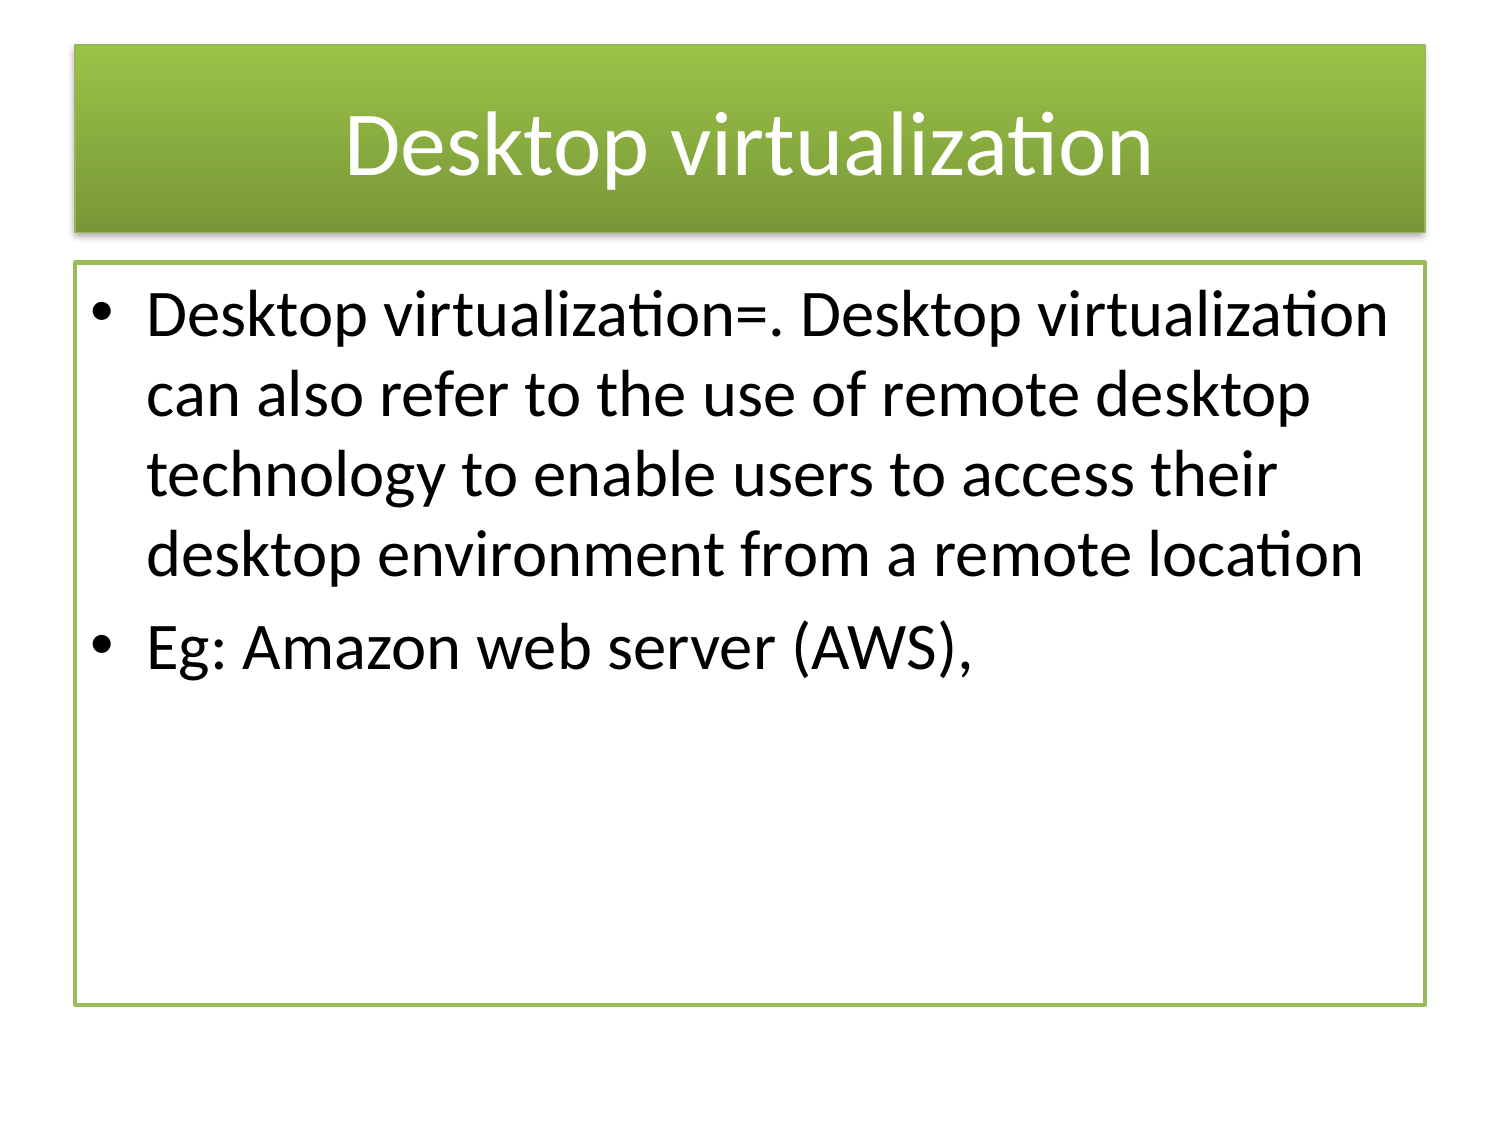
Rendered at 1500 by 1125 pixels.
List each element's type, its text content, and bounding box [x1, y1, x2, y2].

title Desktop virtualization [74, 44, 1426, 233]
list Desktop virtualization=. Desktop virtualization can also refer to the use of remote desktop technology to enable users to access their desktop environment from a remote location Eg: Amazon web server (AWS), [73, 260, 1427, 1007]
